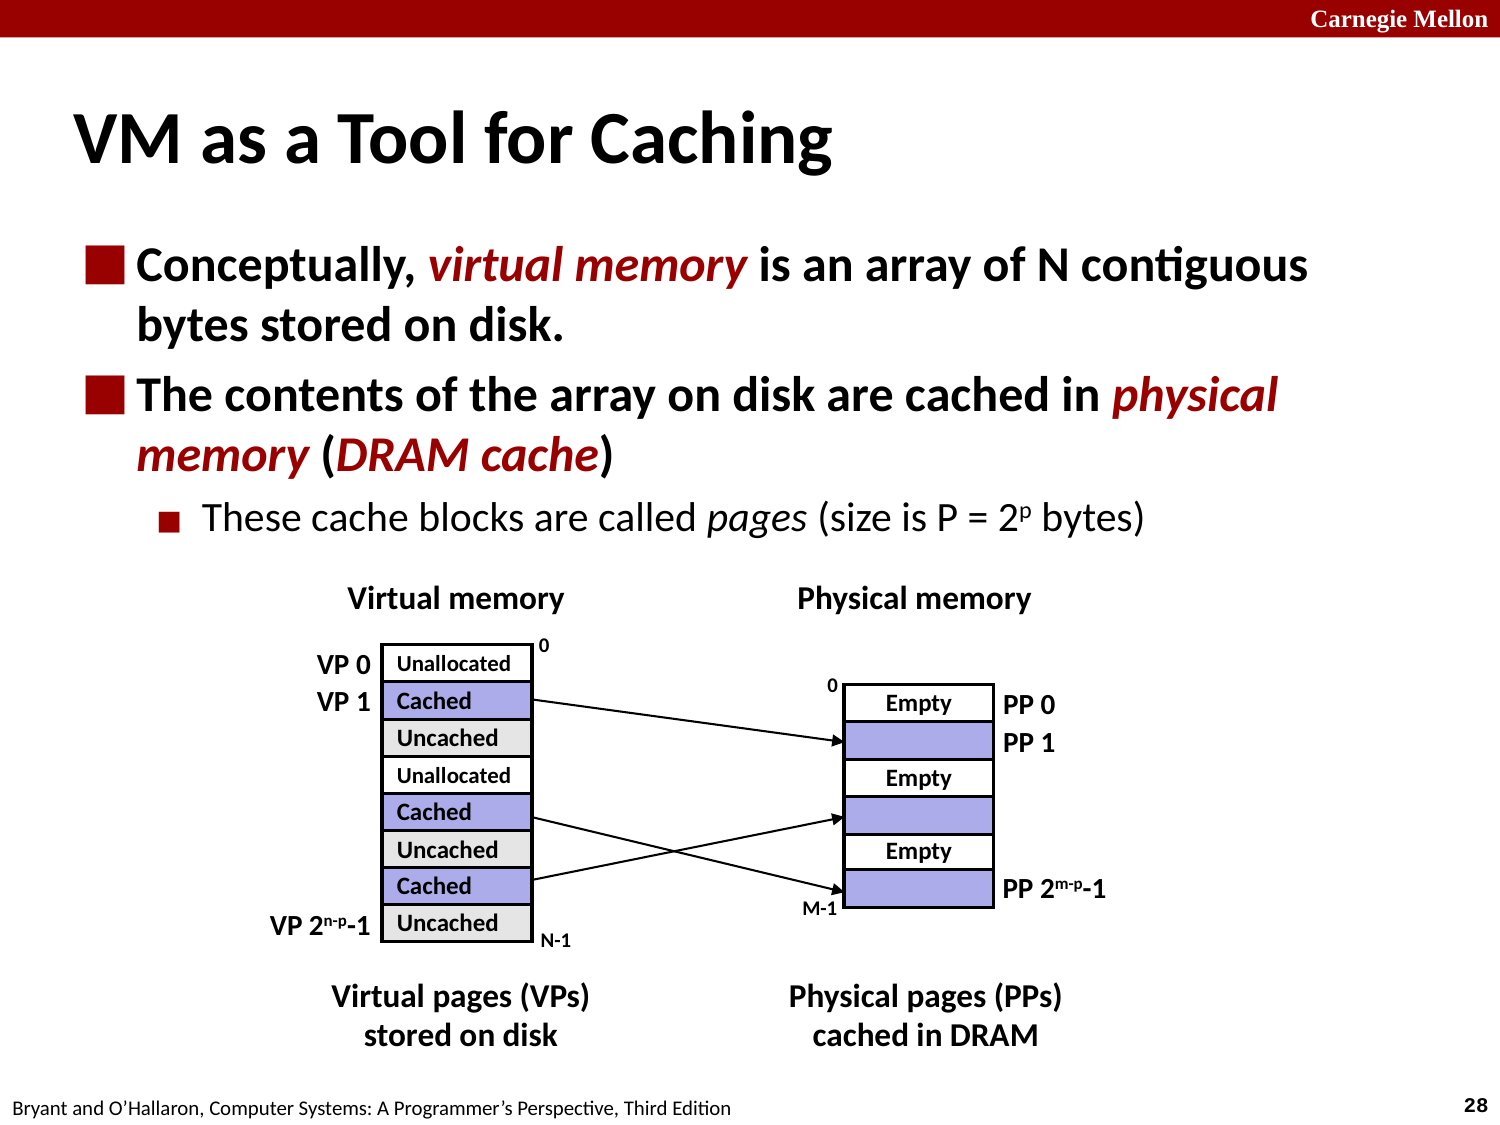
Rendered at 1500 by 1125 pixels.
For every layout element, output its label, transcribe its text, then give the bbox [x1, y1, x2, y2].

text_box 0 [811, 665, 854, 706]
text_box M-1 [787, 888, 853, 929]
text_box Cached [382, 681, 532, 719]
text_box Empty [843, 759, 994, 796]
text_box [531, 888, 845, 893]
text_box Physical pages (PPs) cached in DRAM [772, 967, 1080, 1063]
text_box [843, 721, 987, 759]
text_box PP 1 [987, 716, 1071, 768]
text_box VP 2n-p-1 [249, 903, 386, 949]
text_box Physical memory [781, 574, 1049, 625]
text_box Empty [849, 684, 987, 721]
text_box [850, 870, 987, 908]
text_box Virtual memory [331, 574, 582, 625]
text_box Uncached [382, 830, 525, 867]
text_box Unallocated [382, 644, 532, 681]
title VM as a Tool for Caching [58, 71, 1304, 197]
text_box VP 1 [301, 679, 382, 726]
text_box Virtual pages (VPs) stored on disk [313, 967, 609, 1063]
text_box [531, 816, 845, 881]
text_box Uncached [382, 719, 532, 756]
text_box 0 [523, 624, 565, 666]
text_box N-1 [525, 919, 587, 961]
text_box Unallocated [382, 756, 532, 793]
text_box [843, 796, 994, 835]
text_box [531, 699, 845, 743]
text_box PP 2m-p-1 [987, 866, 1128, 913]
text_box PP 0 [987, 679, 1071, 716]
text_box Cached [382, 793, 532, 830]
text_box Empty [850, 835, 994, 870]
list Conceptually, virtual memory is an array of N contiguous bytes stored on disk. The contents of the array on disk are cached in physical memory (DRAM cache) These cache blocks are called pages (size is P = 2p bytes) [65, 223, 1361, 563]
text_box Cached [382, 867, 532, 905]
text_box VP 0 [301, 642, 386, 679]
text_box Uncached [386, 905, 532, 942]
